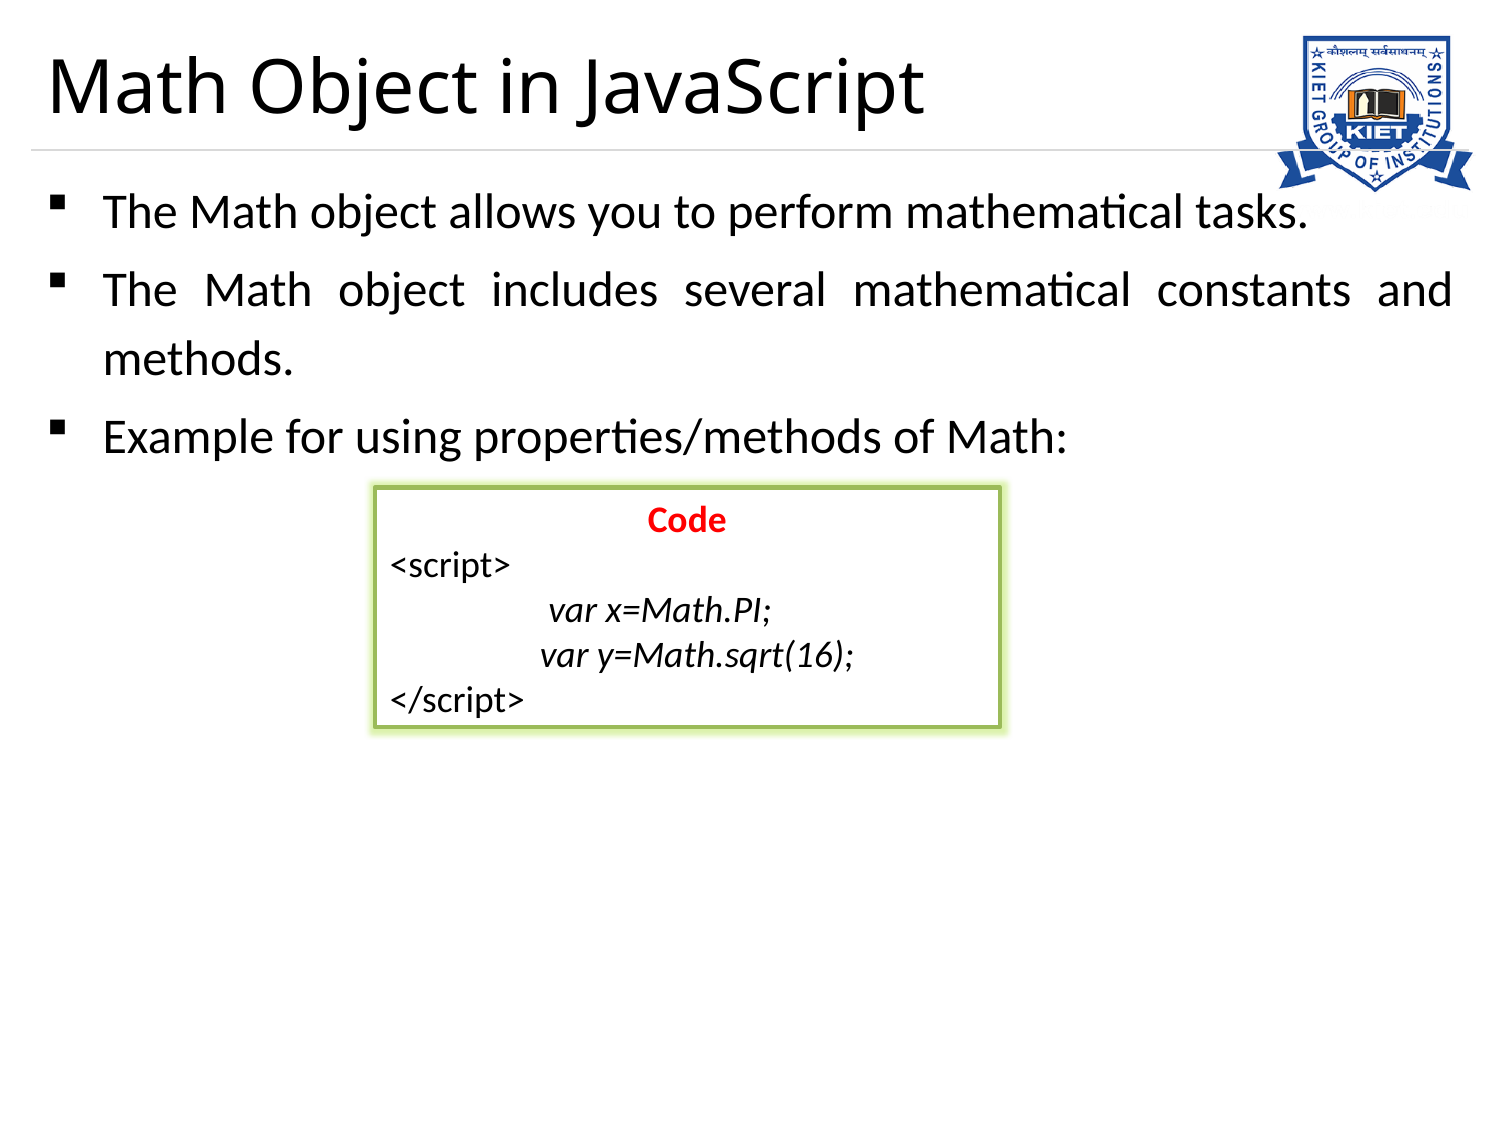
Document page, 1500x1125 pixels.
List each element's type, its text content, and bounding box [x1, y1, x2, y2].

list The Math object allows you to perform mathematical tasks. The Math object includes several mathematical constants and methods. Example for using properties/methods of Math: [31, 162, 1469, 1038]
title Math Object in JavaScript [31, 17, 1469, 150]
text_box Code <script> var x=Math.PI; var y=Math.sqrt(16); </script> [373, 485, 1002, 729]
picture [1275, 34, 1476, 226]
